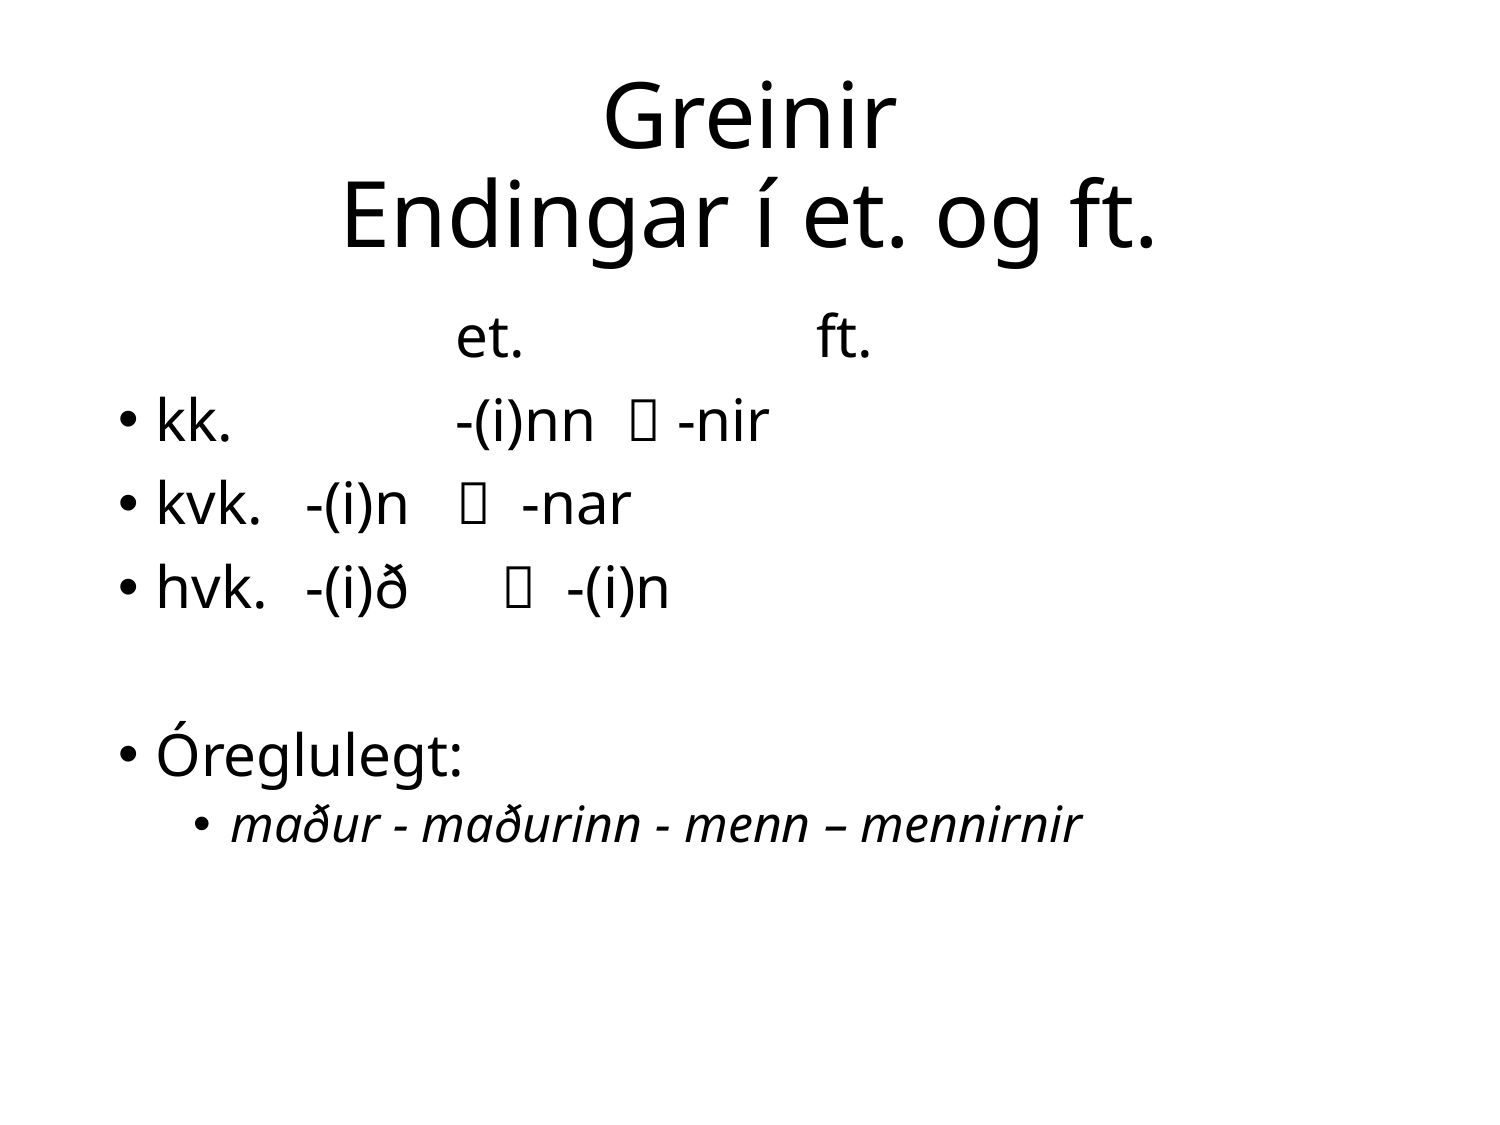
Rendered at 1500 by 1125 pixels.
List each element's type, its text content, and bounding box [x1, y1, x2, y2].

title Greinir Endingar í et. og ft. [103, 59, 1397, 278]
list et. ft. kk. -(i)nn  -nir kvk. -(i)n  -nar hvk. -(i)ð  -(i)n Óreglulegt: maður - maðurinn - menn – mennirnir [103, 299, 1397, 1014]
